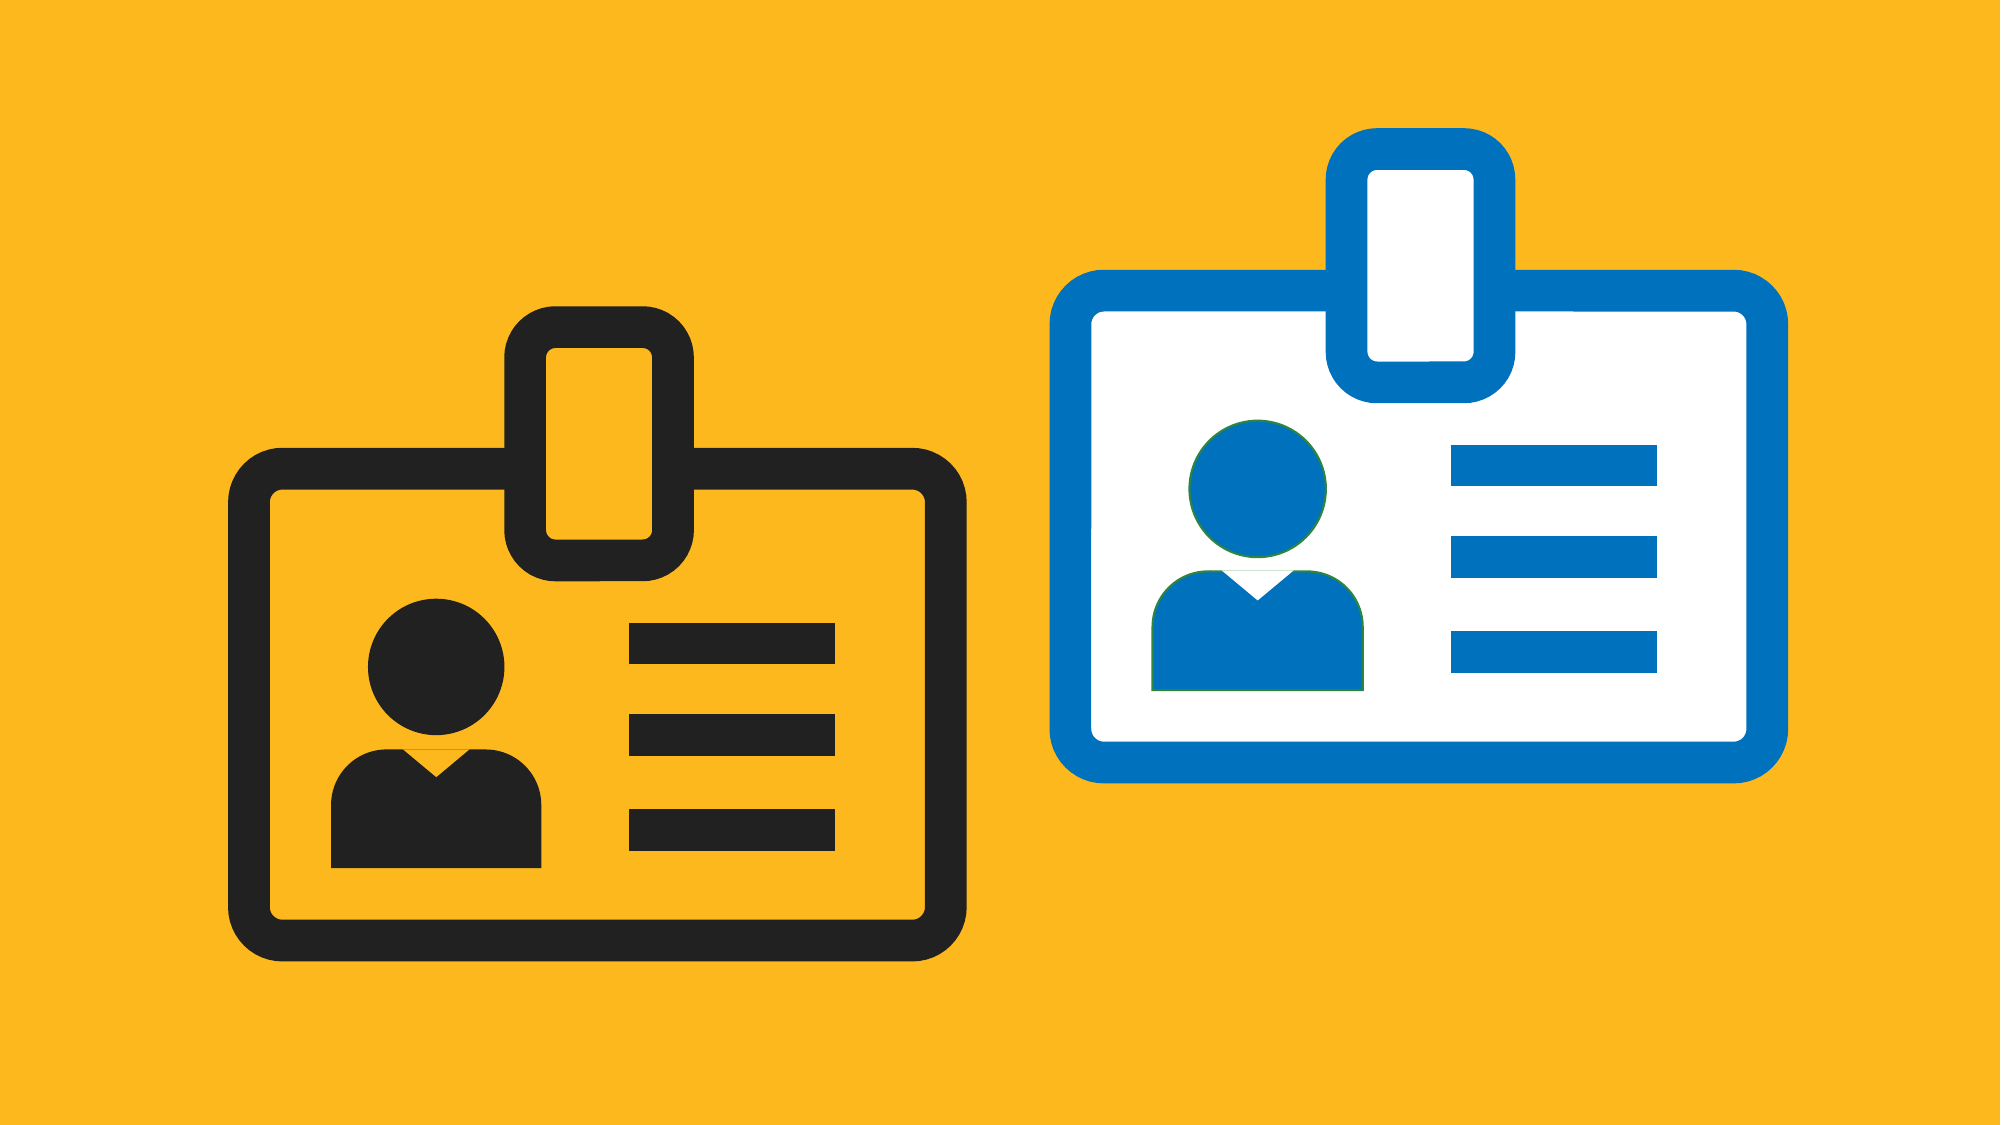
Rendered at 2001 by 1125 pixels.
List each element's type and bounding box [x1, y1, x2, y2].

text_box [1345, 148, 1496, 384]
text_box [1221, 570, 1294, 601]
text_box [1151, 570, 1364, 692]
text_box [330, 748, 543, 870]
text_box [247, 467, 947, 942]
text_box [524, 326, 675, 562]
text_box [1188, 419, 1327, 559]
text_box [1069, 289, 1769, 764]
text_box [400, 748, 473, 779]
text_box [366, 597, 506, 737]
